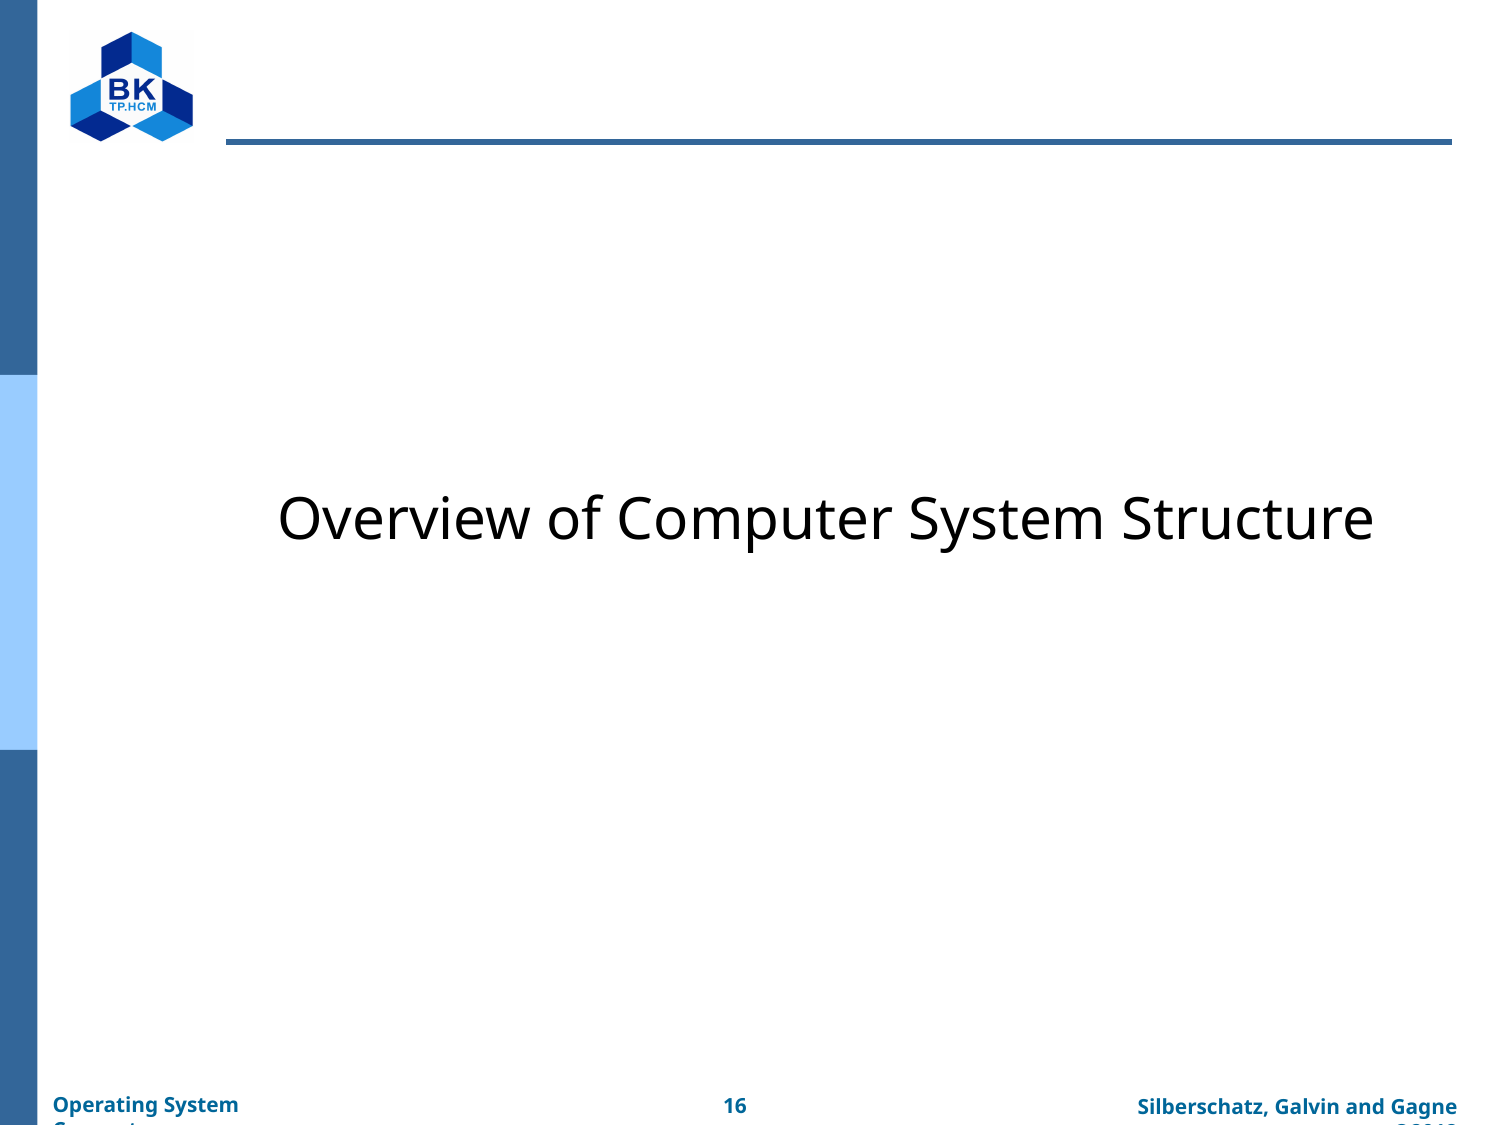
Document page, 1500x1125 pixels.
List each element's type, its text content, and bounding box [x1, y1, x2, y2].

picture [69, 30, 194, 143]
list Overview of Computer System Structure [187, 473, 1450, 649]
